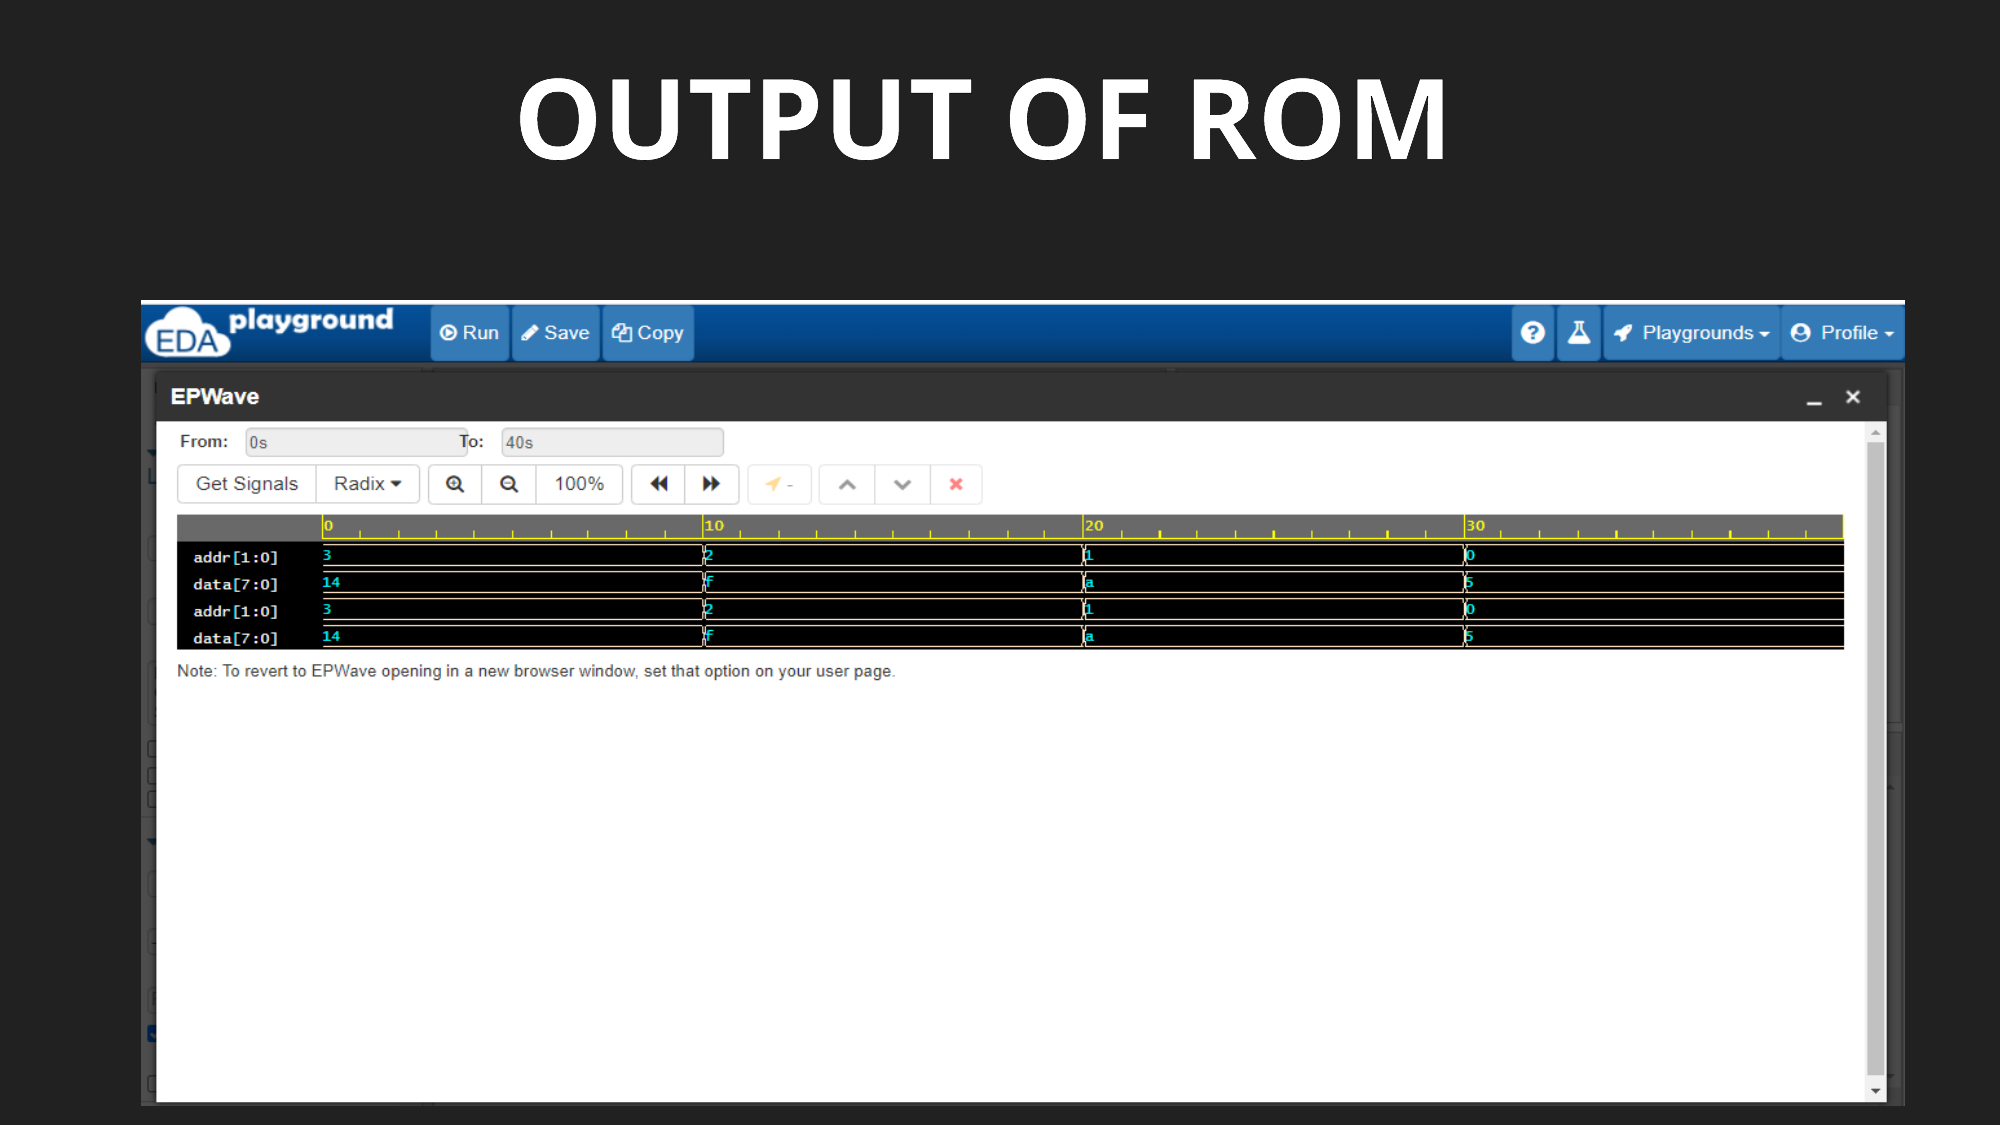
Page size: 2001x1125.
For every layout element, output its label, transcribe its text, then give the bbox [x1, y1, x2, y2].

picture [141, 299, 1905, 1106]
text_box OUTPUT OF ROM [498, 39, 1469, 190]
